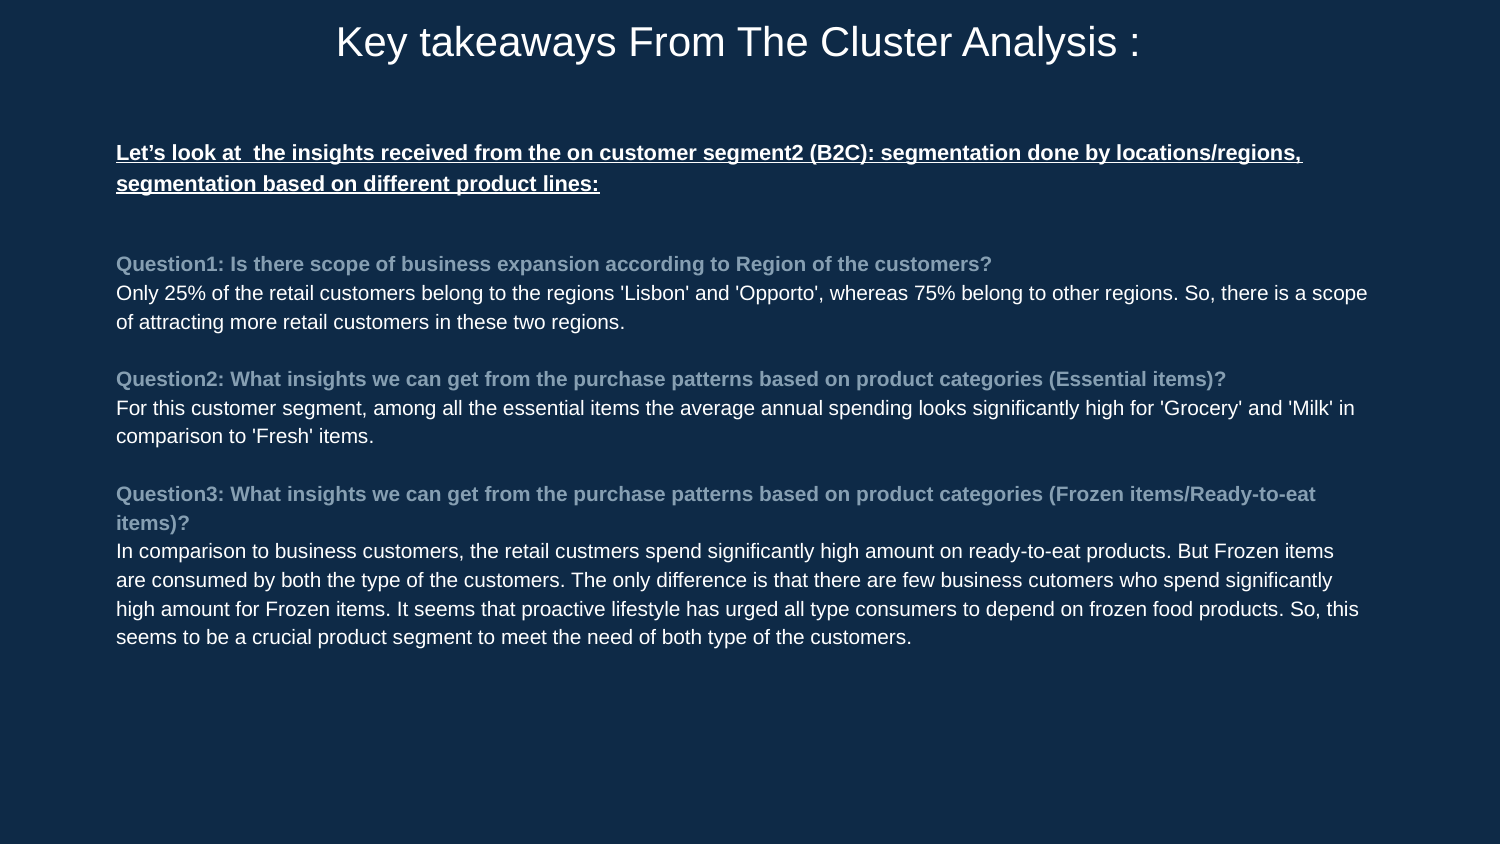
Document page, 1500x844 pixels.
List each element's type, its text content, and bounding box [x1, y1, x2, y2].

list Let’s look at the insights received from the on customer segment2 (B2C): segmentation done by locations/regions, segmentation based on different product lines: Question1: Is there scope of business expansion according to Region of the customers? Only 25% of the retail customers belong to the regions 'Lisbon' and 'Opporto', whereas 75% belong to other regions. So, there is a scope of attracting more retail customers in these two regions. Question2: What insights we can get from the purchase patterns based on product categories (Essential items)? For this customer segment, among all the essential items the average annual spending looks significantly high for 'Grocery' and 'Milk' in comparison to 'Fresh' items. Question3: What insights we can get from the purchase patterns based on product categories (Frozen items/Ready-to-eat items)? In comparison to business customers, the retail custmers spend significantly high amount on ready-to-eat products. But Frozen items are consumed by both the type of the customers. The only difference is that there are few business cutomers who spend significantly high amount for Frozen items. It seems that proactive lifestyle has urged all type consumers to depend on frozen food products. So, this seems to be a crucial product segment to meet the need of both type of the customers. [75, 97, 1384, 700]
title Key takeaways From The Cluster Analysis : [138, 0, 1339, 80]
